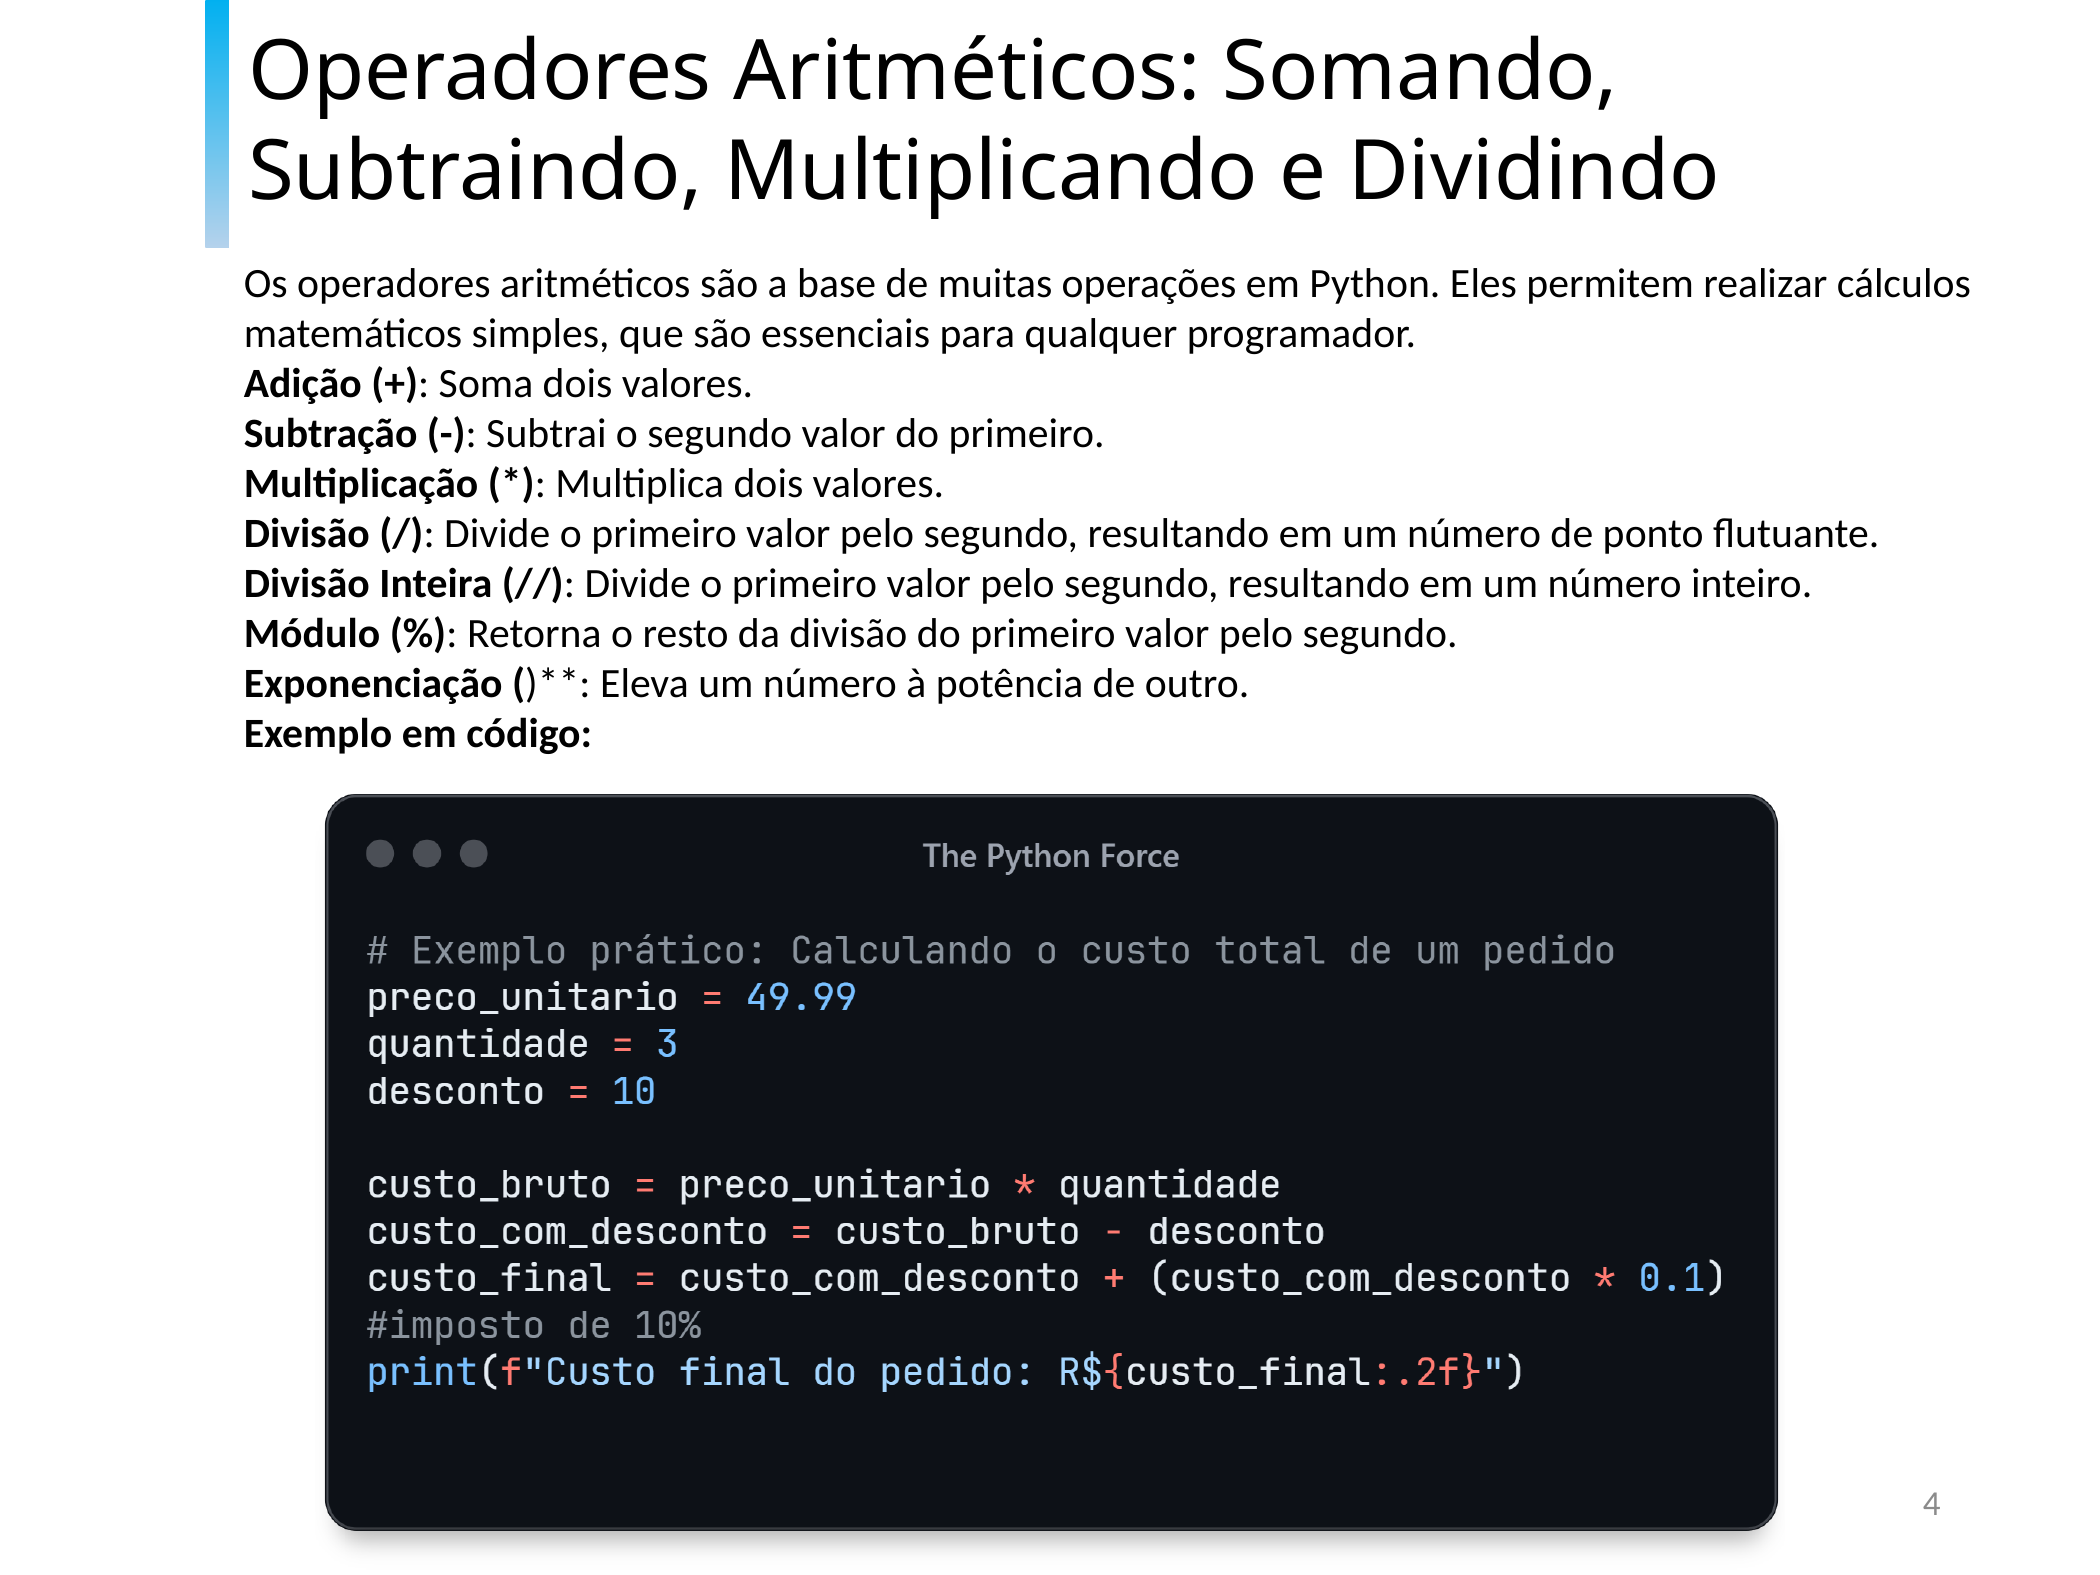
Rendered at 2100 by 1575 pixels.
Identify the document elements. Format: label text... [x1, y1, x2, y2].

text_box [204, 0, 230, 249]
slide_number 4 [1785, 1459, 1956, 1544]
text_box Operadores Aritméticos: Somando, Subtraindo, Multiplicando e Dividindo [233, 8, 1872, 224]
picture [315, 749, 1785, 1575]
text_box Os operadores aritméticos são a base de muitas operações em Python. Eles permitem realizar cálculos matemáticos simples, que são essenciais para qualquer programador. Adição (+): Soma dois valores. Subtração (-): Subtrai o segundo valor do primeiro. Multiplicação (*): Multiplica dois valores. Divisão (/): Divide o primeiro valor pelo segundo, resultando em um número de ponto flutuante. Divisão Inteira (//): Divide o primeiro valor pelo segundo, resultando em um número inteiro. Módulo (%): Retorna o resto da divisão do primeiro valor pelo segundo. Exponenciação ()**: Eleva um número à potência de outro. Exemplo em código: [228, 248, 2096, 813]
